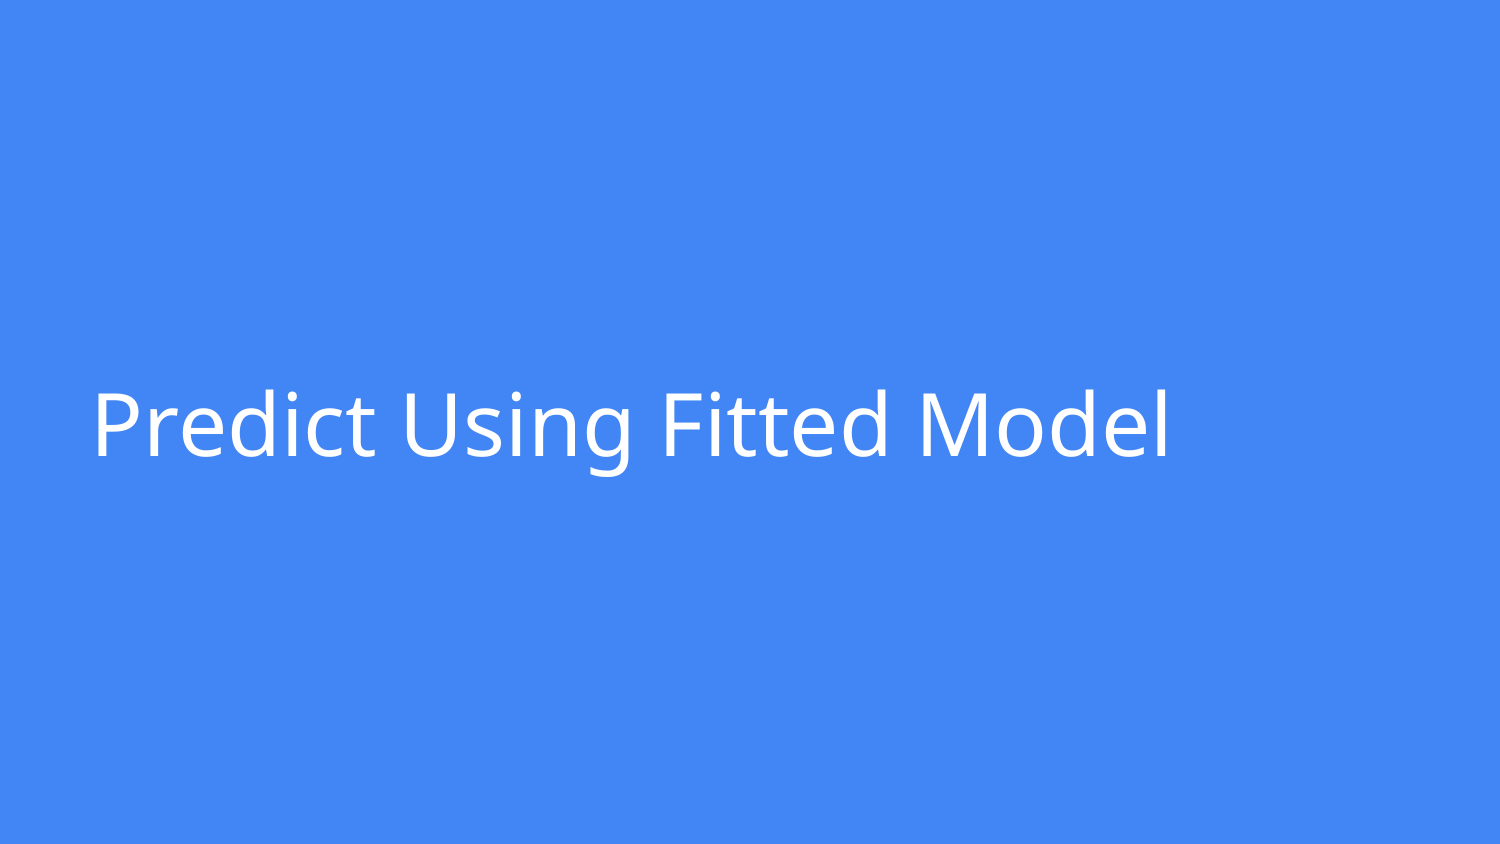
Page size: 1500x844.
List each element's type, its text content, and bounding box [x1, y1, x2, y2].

title Predict Using Fitted Model [75, 338, 1425, 505]
